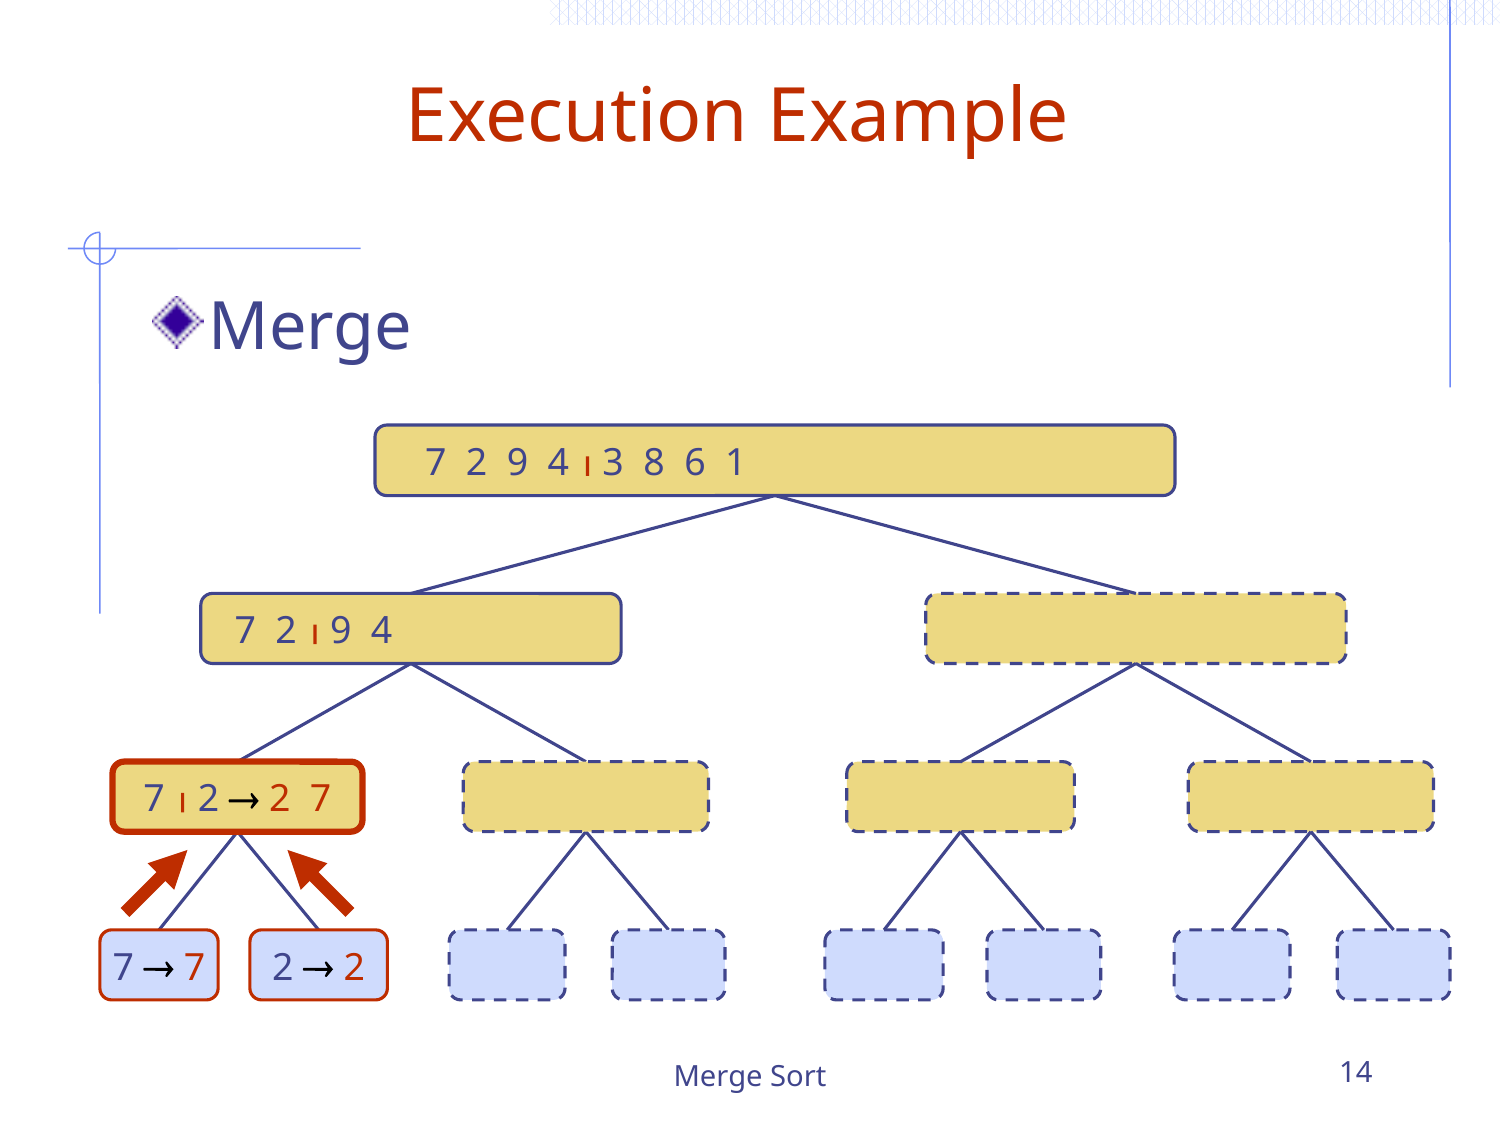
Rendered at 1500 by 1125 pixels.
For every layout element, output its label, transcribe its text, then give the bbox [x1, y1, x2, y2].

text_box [506, 833, 583, 929]
text_box Execution Example [99, 73, 1375, 165]
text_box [237, 834, 319, 929]
text_box 4  4 [612, 929, 725, 1000]
text_box 6 1  1 6 [1188, 761, 1434, 832]
text_box 7  7 [99, 929, 219, 1000]
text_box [410, 496, 773, 593]
text_box 7  2  2 7 [112, 761, 363, 832]
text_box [960, 833, 1045, 929]
text_box Merge Sort [512, 1024, 988, 1100]
picture [152, 296, 204, 349]
text_box 14 [1074, 1024, 1388, 1100]
text_box 9  9 [449, 929, 566, 1000]
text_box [1310, 833, 1394, 929]
text_box 9 4  4 9 [463, 761, 709, 832]
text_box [1231, 833, 1308, 929]
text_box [1135, 664, 1312, 761]
text_box 1  1 [1337, 929, 1450, 1000]
text_box 7 2  9 4  2 4 7 9 [200, 593, 622, 664]
text_box 2  2 [249, 929, 388, 1000]
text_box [158, 834, 236, 929]
text_box 3 8 6 1  1 3 8 6 [925, 593, 1347, 664]
list Merge [137, 275, 1413, 400]
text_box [410, 664, 587, 761]
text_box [960, 664, 1134, 761]
text_box 7 2 9 4  3 8 6 1  1 2 3 4 6 7 8 9 [375, 425, 1176, 496]
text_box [883, 833, 958, 929]
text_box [585, 833, 669, 929]
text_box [774, 496, 1137, 593]
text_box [237, 664, 409, 759]
text_box 3 8  3 8 [846, 761, 1075, 832]
text_box 3  3 [824, 929, 944, 1000]
text_box 8  8 [986, 929, 1101, 1000]
text_box 6  6 [1174, 929, 1291, 1000]
